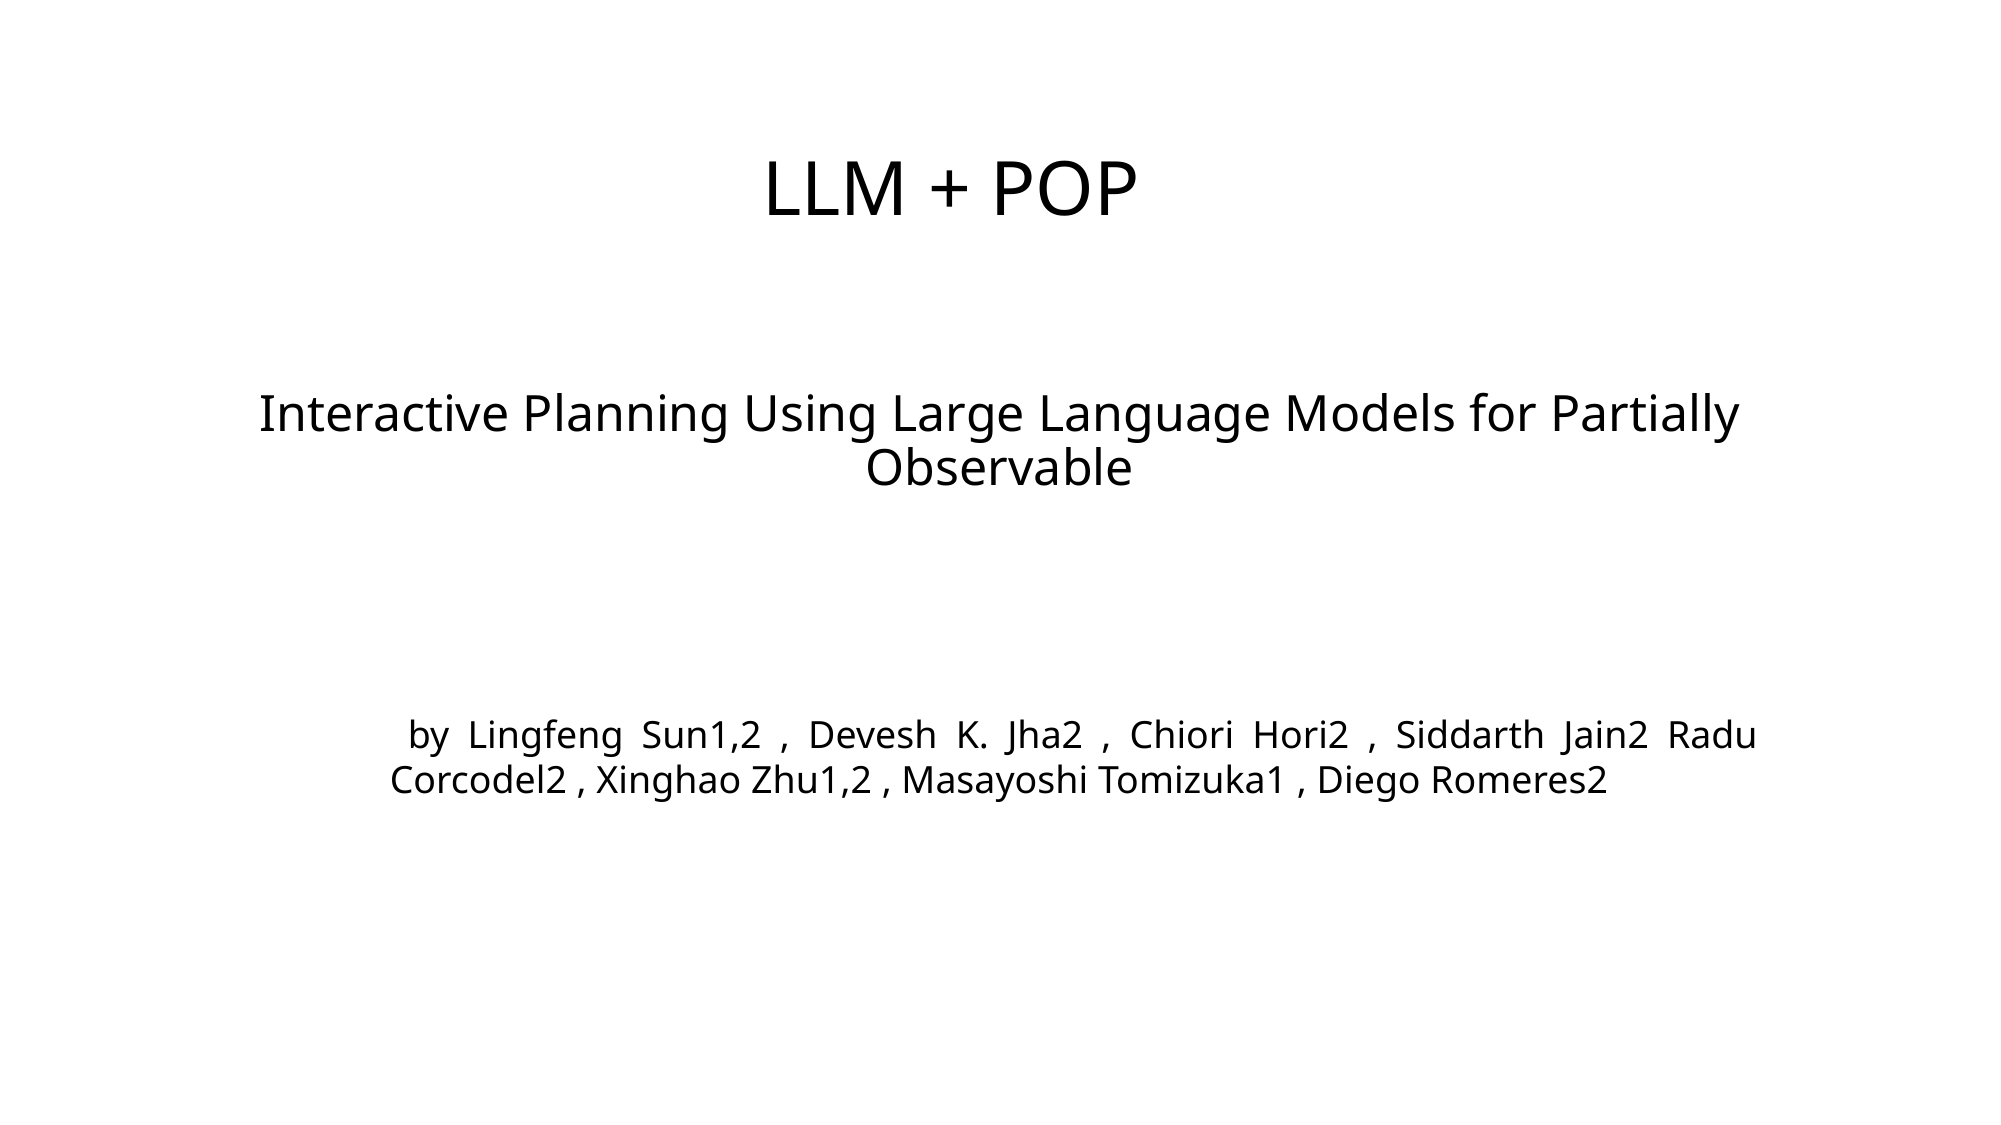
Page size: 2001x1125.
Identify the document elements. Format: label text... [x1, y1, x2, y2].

title LLM + POP [88, 82, 1814, 300]
list Interactive Planning Using Large Language Models for Partially Observable [137, 299, 1863, 1014]
text_box by Lingfeng Sun1,2 , Devesh K. Jha2 , Chiori Hori2 , Siddarth Jain2 Radu Corcodel2 , Xinghao Zhu1,2 , Masayoshi Tomizuka1 , Diego Romeres2 [375, 703, 1774, 809]
